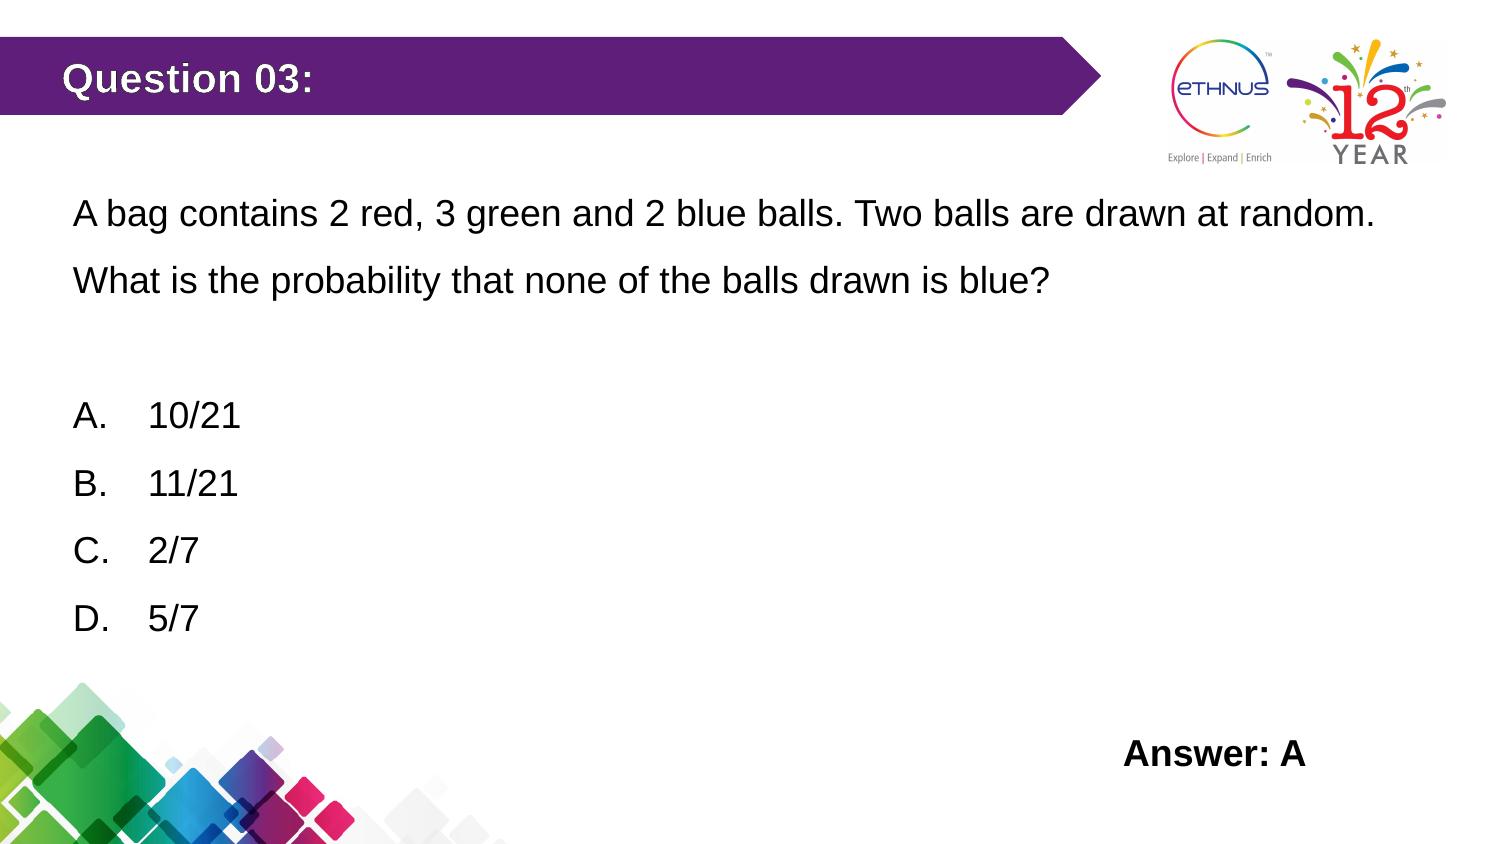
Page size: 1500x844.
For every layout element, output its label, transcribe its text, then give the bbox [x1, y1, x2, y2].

text_box Question 03: [0, 36, 1102, 115]
picture [1167, 38, 1447, 165]
text_box A bag contains 2 red, 3 green and 2 blue balls. Two balls are drawn at random. What is the probability that none of the balls drawn is blue? 10/21 11/21 2/7 5/7 Answer: A [58, 159, 1448, 827]
picture [0, 667, 732, 844]
